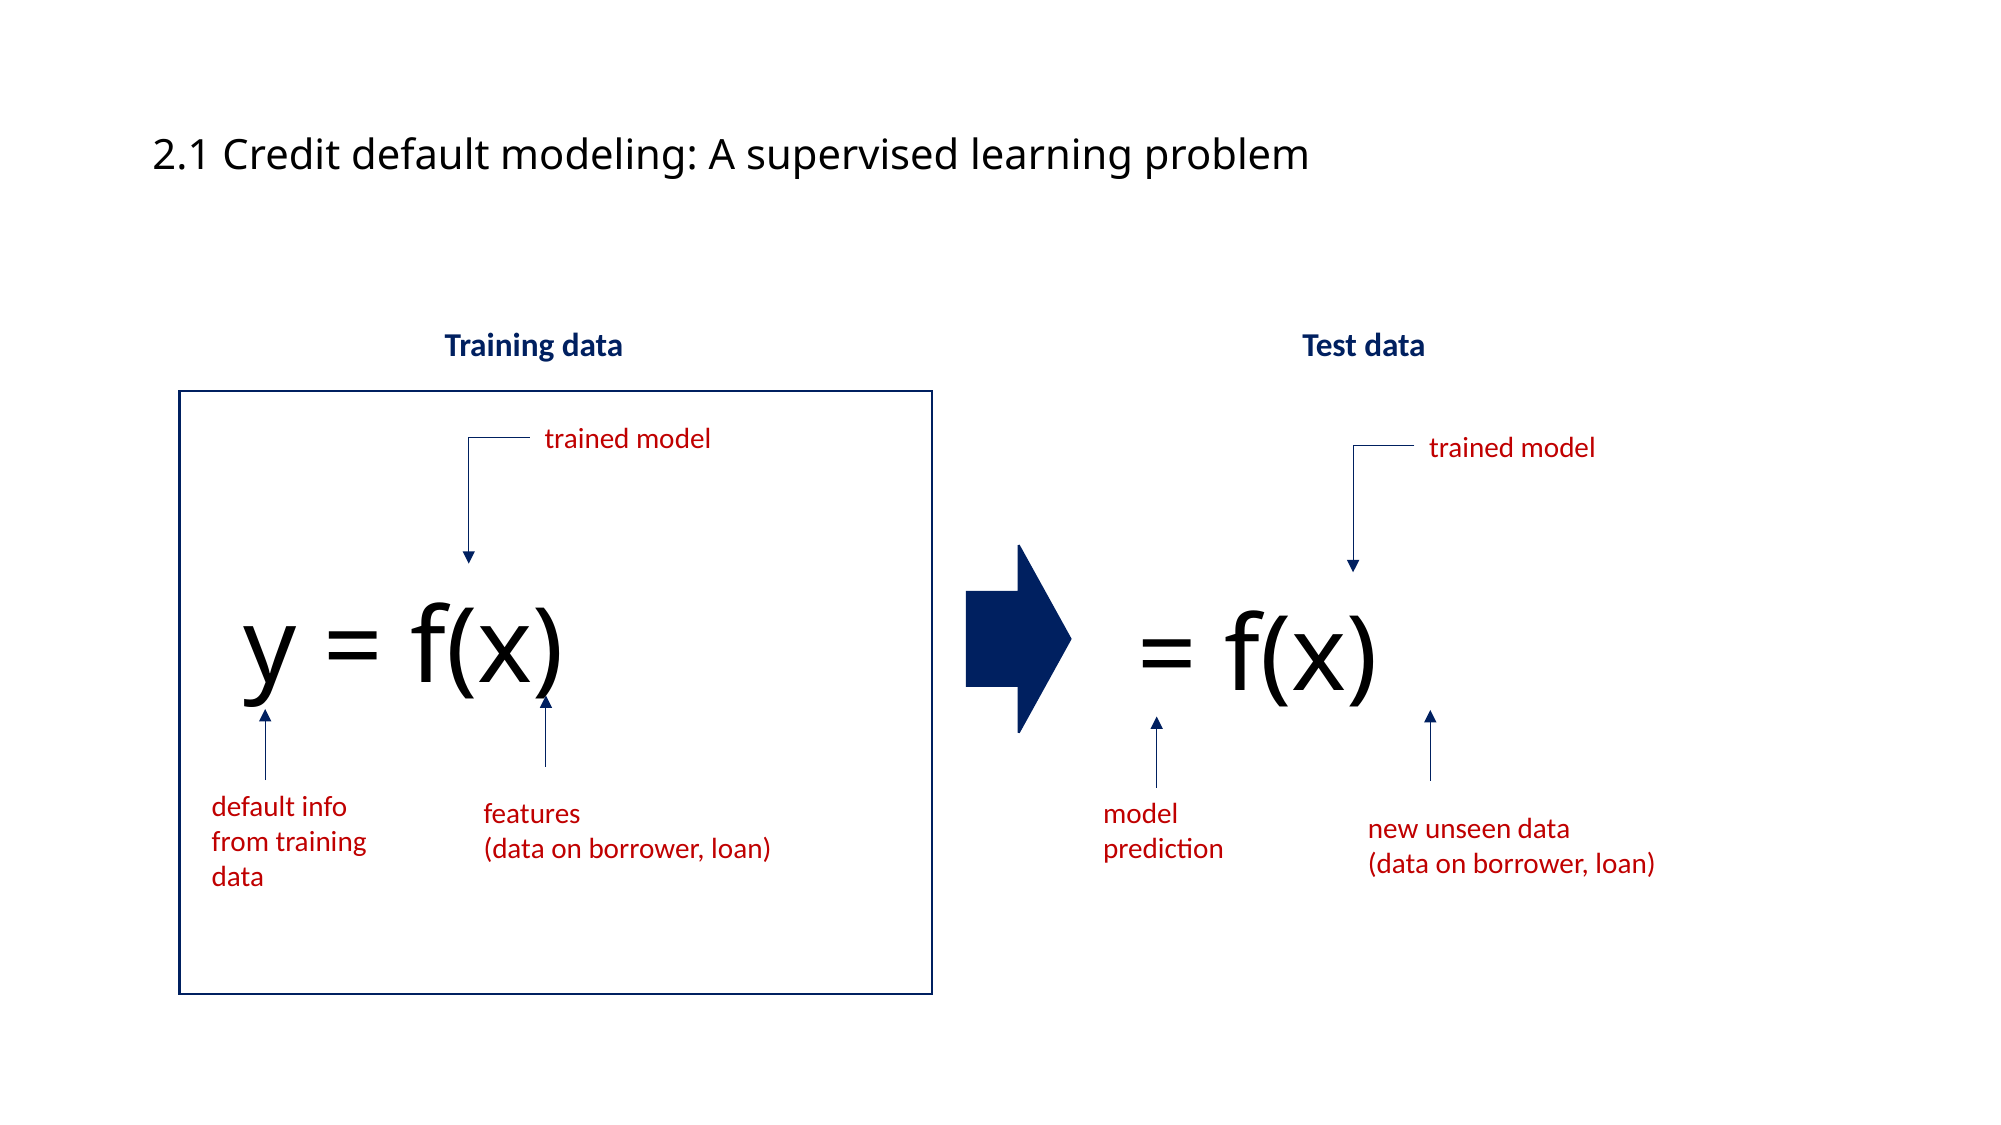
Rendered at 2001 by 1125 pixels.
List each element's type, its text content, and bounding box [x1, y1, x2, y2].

text_box Test data [1287, 315, 1652, 371]
text_box Training data [429, 315, 795, 371]
text_box trained model [1414, 420, 1779, 471]
text_box [965, 544, 1072, 734]
title 2.1 Credit default modeling: A supervised learning problem [137, 67, 1863, 245]
text_box new unseen data (data on borrower, loan) [1353, 801, 1779, 887]
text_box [1353, 446, 1415, 573]
text_box model prediction [1088, 787, 1311, 873]
text_box [178, 390, 933, 995]
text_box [468, 437, 530, 564]
